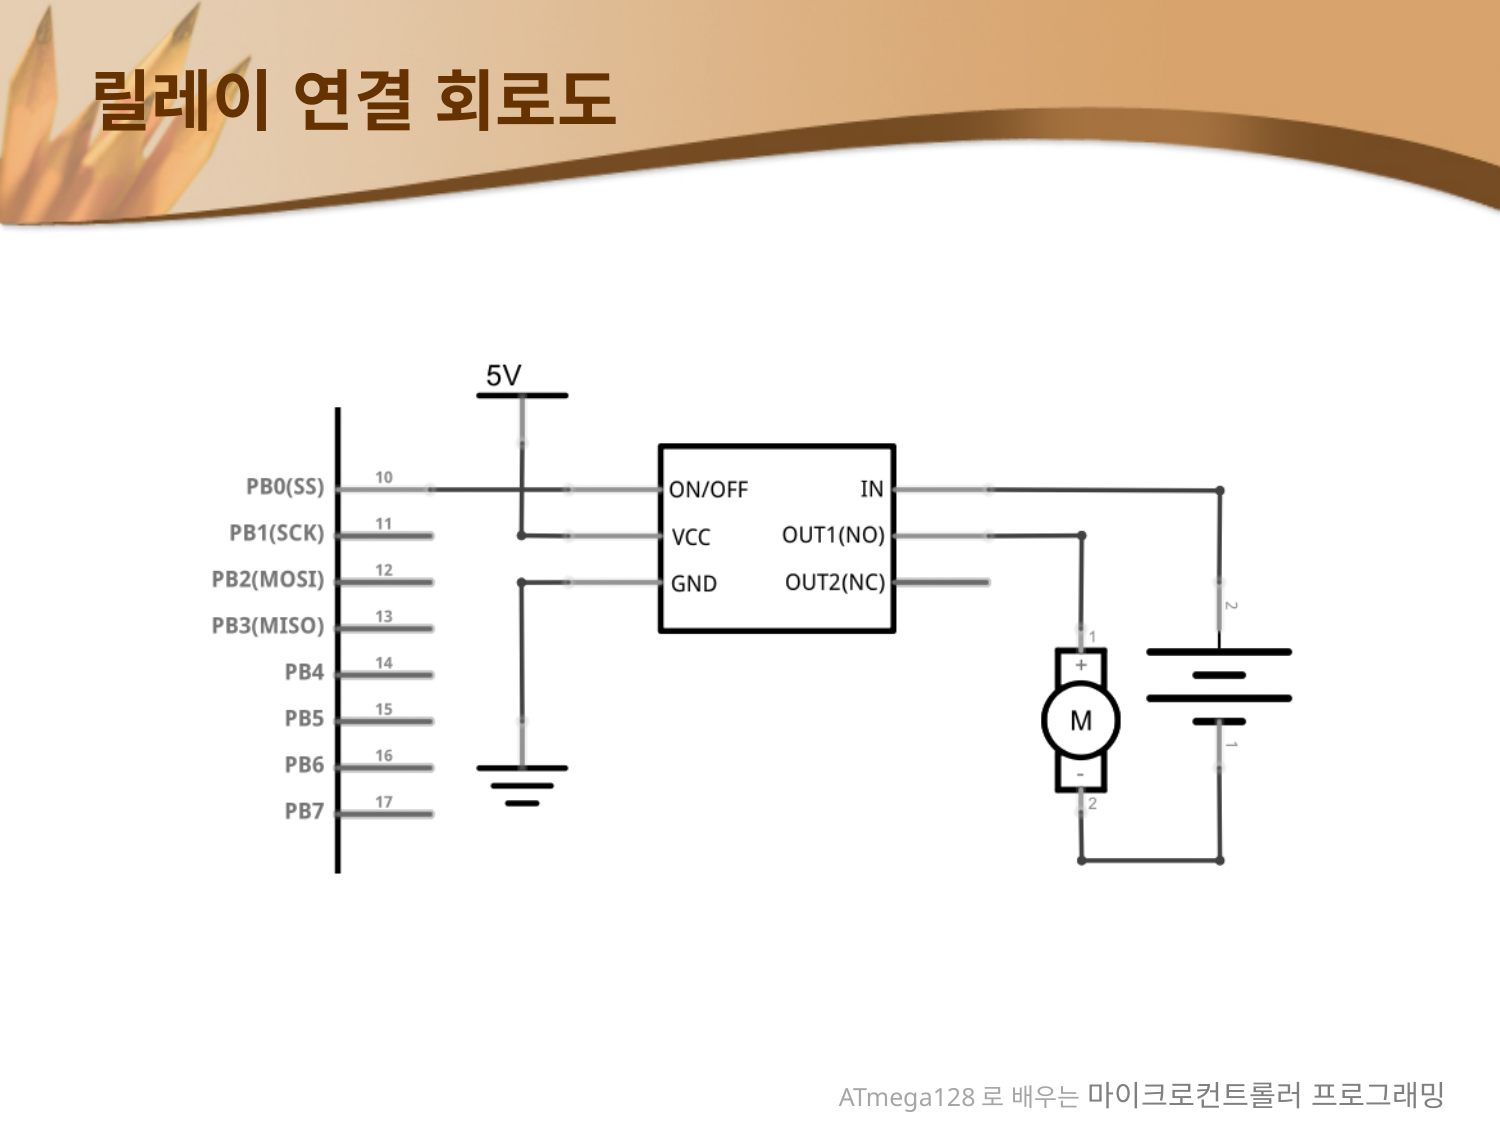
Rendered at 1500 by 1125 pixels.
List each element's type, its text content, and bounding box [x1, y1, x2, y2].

picture [0, 0, 1500, 1125]
title 릴레이 연결 회로도 [75, 47, 1376, 150]
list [206, 361, 1294, 874]
